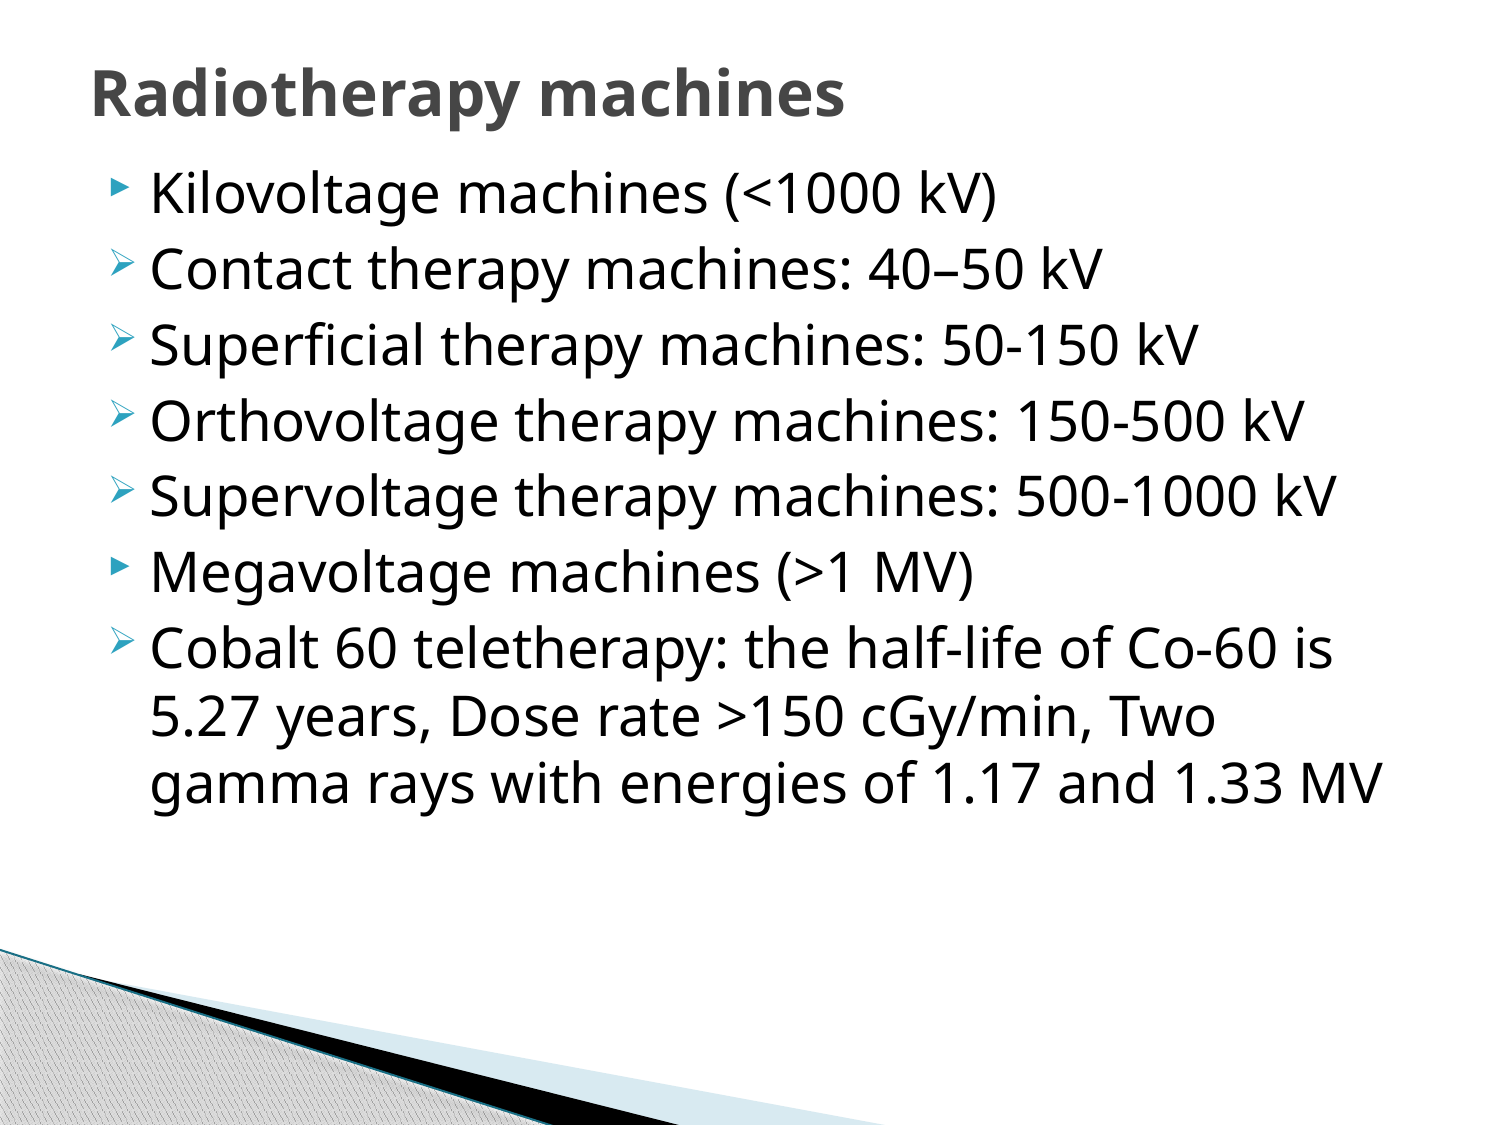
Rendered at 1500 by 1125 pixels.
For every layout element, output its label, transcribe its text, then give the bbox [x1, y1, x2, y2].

list Kilovoltage machines (<1000 kV) Contact therapy machines: 40–50 kV Superficial therapy machines: 50-150 kV Orthovoltage therapy machines: 150-500 kV Supervoltage therapy machines: 500-1000 kV Megavoltage machines (>1 MV) Cobalt 60 teletherapy: the half-life of Co-60 is 5.27 years, Dose rate >150 cGy/min, Two gamma rays with energies of 1.17 and 1.33 MV [75, 149, 1425, 1005]
title Radiotherapy machines [75, 45, 1425, 138]
